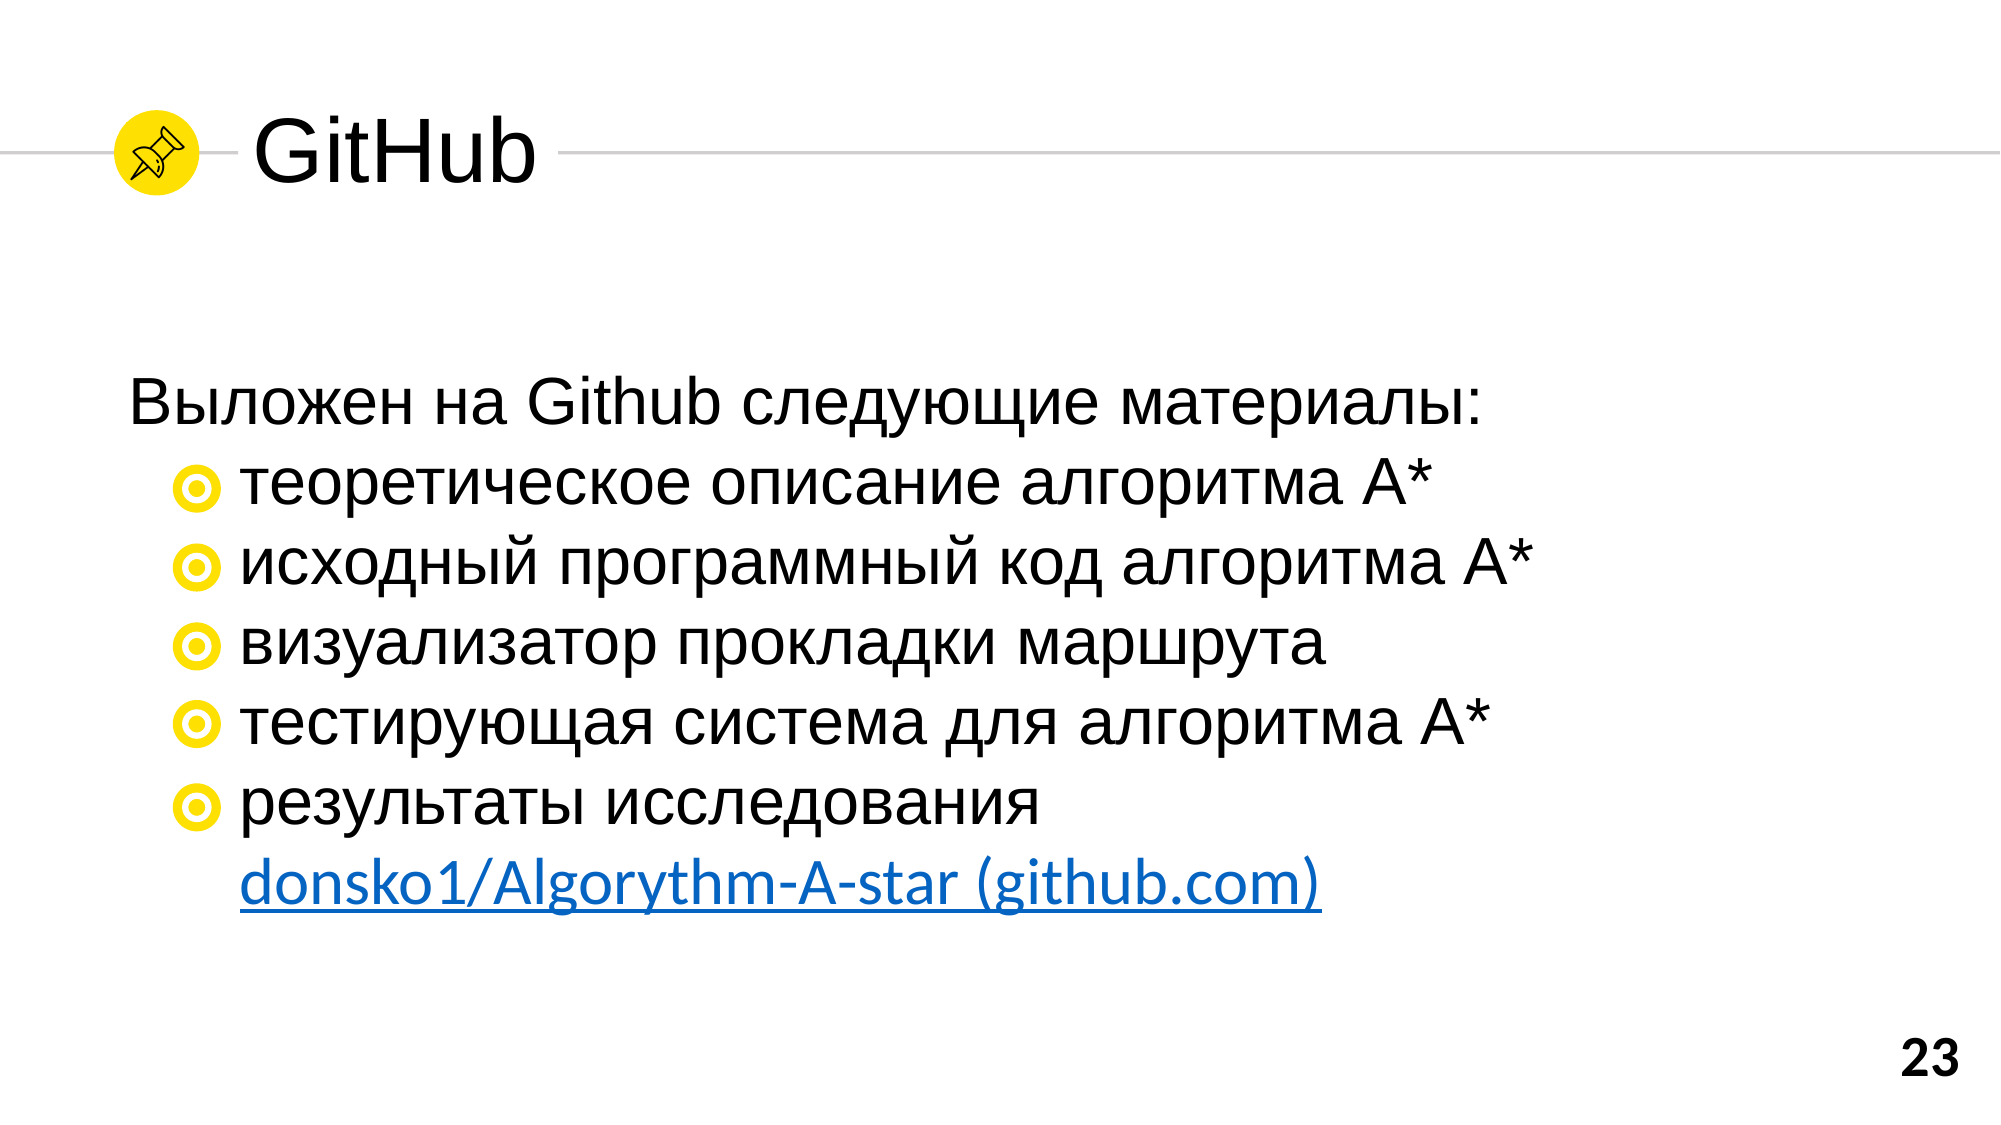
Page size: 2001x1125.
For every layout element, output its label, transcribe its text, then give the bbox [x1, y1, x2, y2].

text_box Выложен на Github следующие материалы: теоретическое описание алгоритма А* исходный программный код алгоритма А* визуализатор прокладки маршрута тестирующая система для алгоритма А* результаты исследования donsko1/Algorythm-A-star (github.com) [113, 350, 1827, 925]
text_box 23 [1885, 1011, 1989, 1096]
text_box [172, 543, 221, 592]
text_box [172, 783, 221, 832]
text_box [172, 699, 221, 749]
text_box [0, 43, 2000, 262]
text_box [172, 464, 221, 513]
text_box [172, 622, 221, 671]
